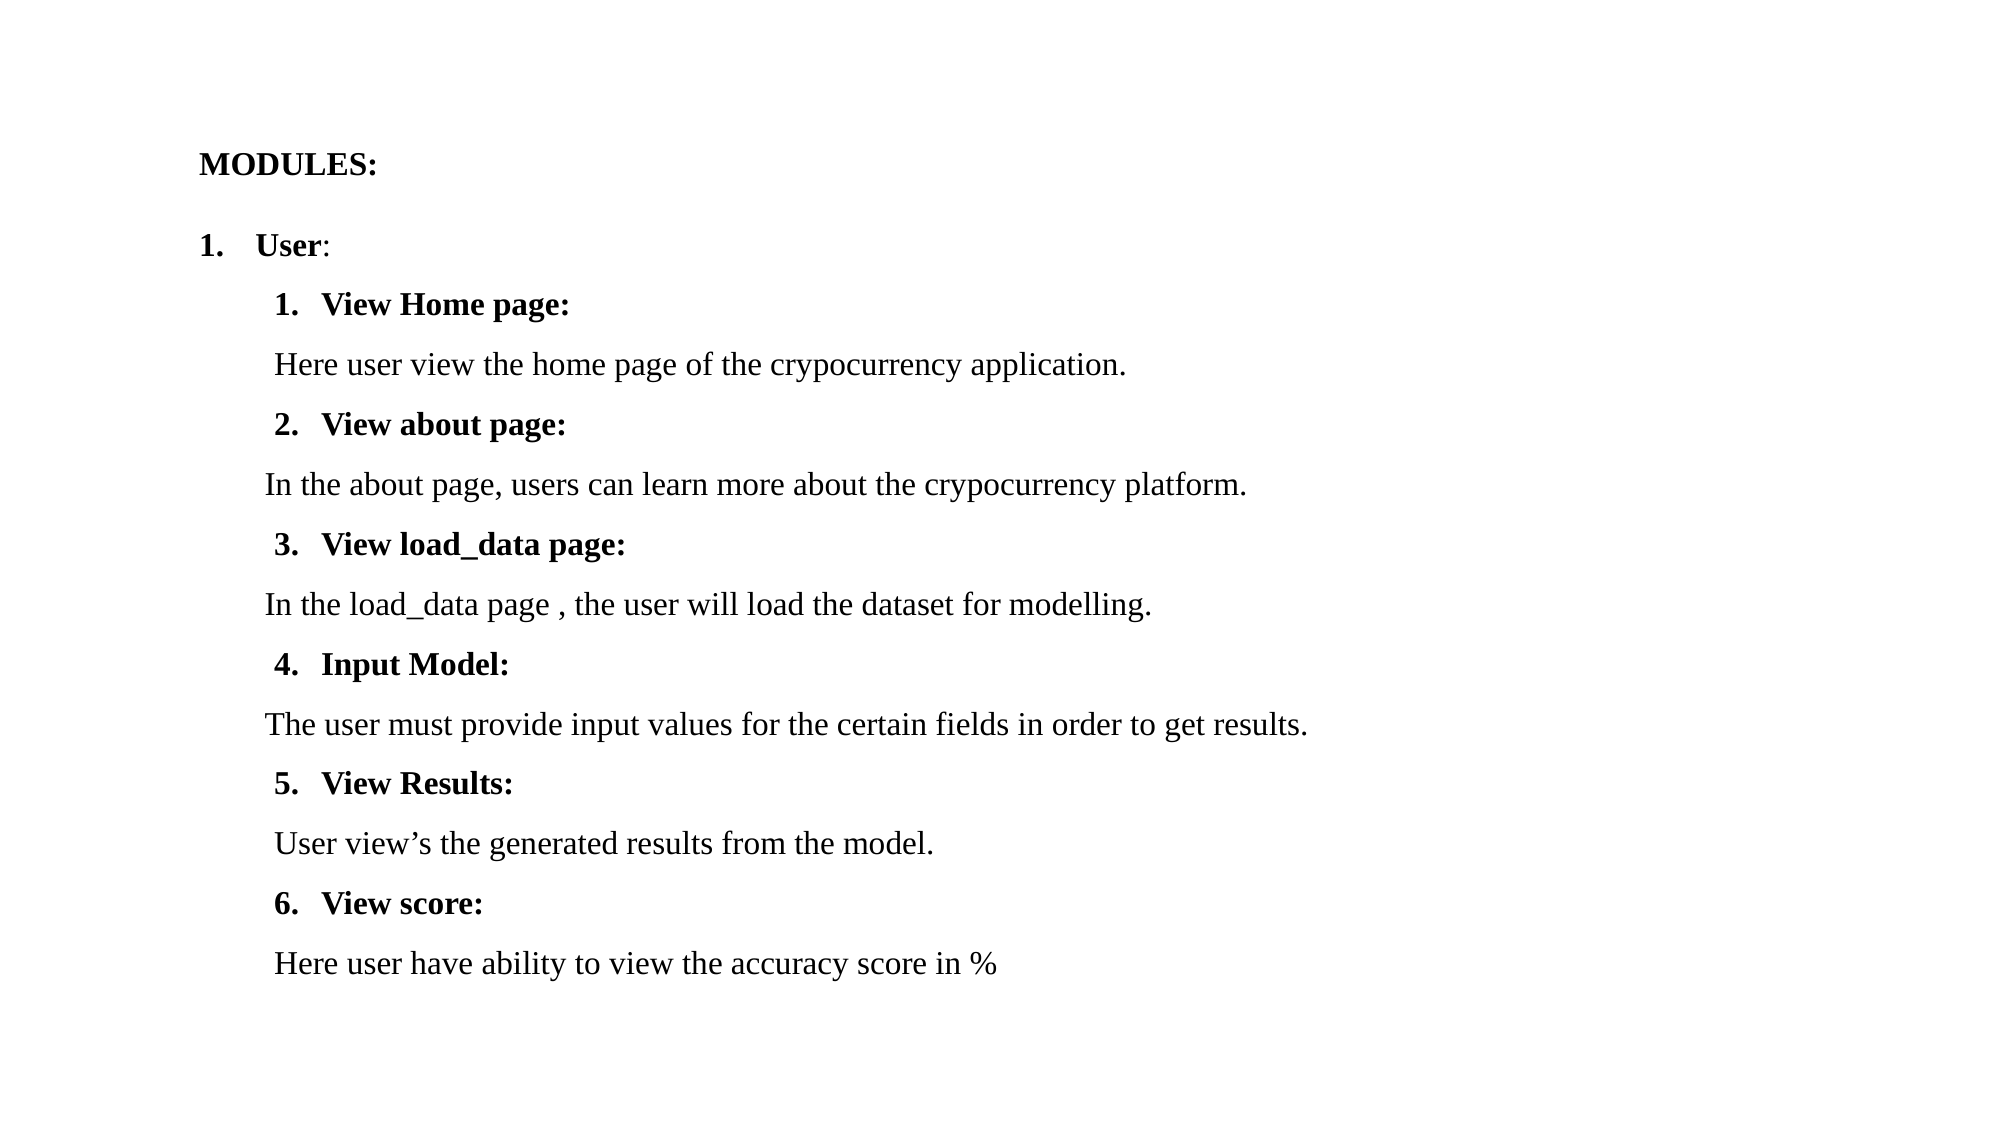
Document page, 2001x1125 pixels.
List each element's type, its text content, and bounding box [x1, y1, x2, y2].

text_box MODULES: User: View Home page: Here user view the home page of the crypocurrency application. View about page: In the about page, users can learn more about the crypocurrency platform. View load_data page: In the load_data page , the user will load the dataset for modelling. Input Model: The user must provide input values for the certain fields in order to get results. View Results: User view’s the generated results from the model. View score: Here user have ability to view the accuracy score in % [184, 128, 1850, 989]
